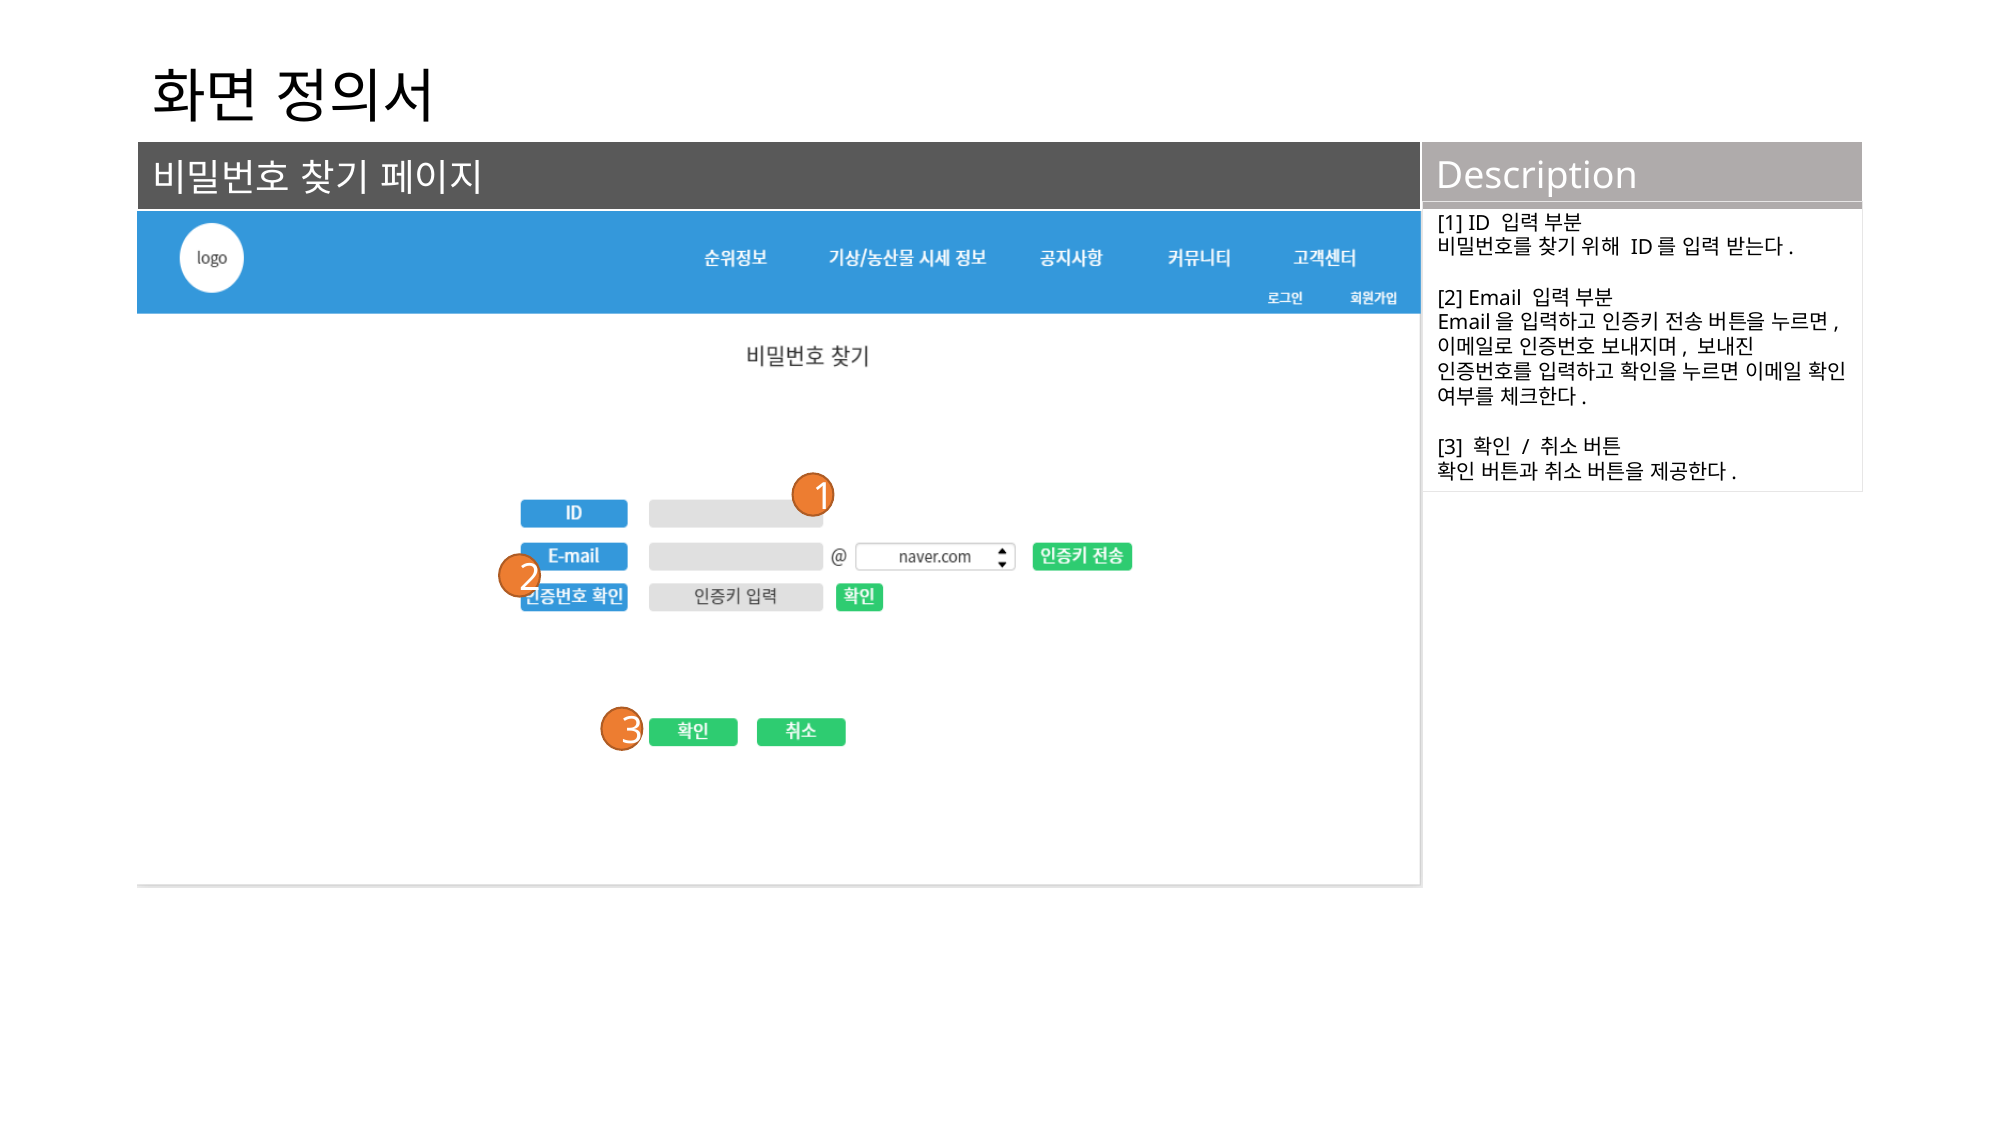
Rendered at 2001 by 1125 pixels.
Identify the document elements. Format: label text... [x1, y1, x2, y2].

table_header 비밀번호 찾기 페이지 [138, 142, 1420, 201]
picture [137, 201, 1423, 888]
text_box [1] ID 입력 부분 비밀번호를 찾기 위해 ID를 입력 받는다. [2] Email 입력 부분 Email을 입력하고 인증키 전송 버튼을 누르면, 이메일로 인증번호 보내지며, 보내진 인증번호를 입력하고 확인을 누르면 이메일 확인 여부를 체크한다. [3] 확인 / 취소 버튼 확인 버튼과 취소 버튼을 제공한다. [1423, 201, 1863, 492]
title 화면 정의서 [137, 59, 487, 137]
table_header Description [1422, 142, 1862, 201]
